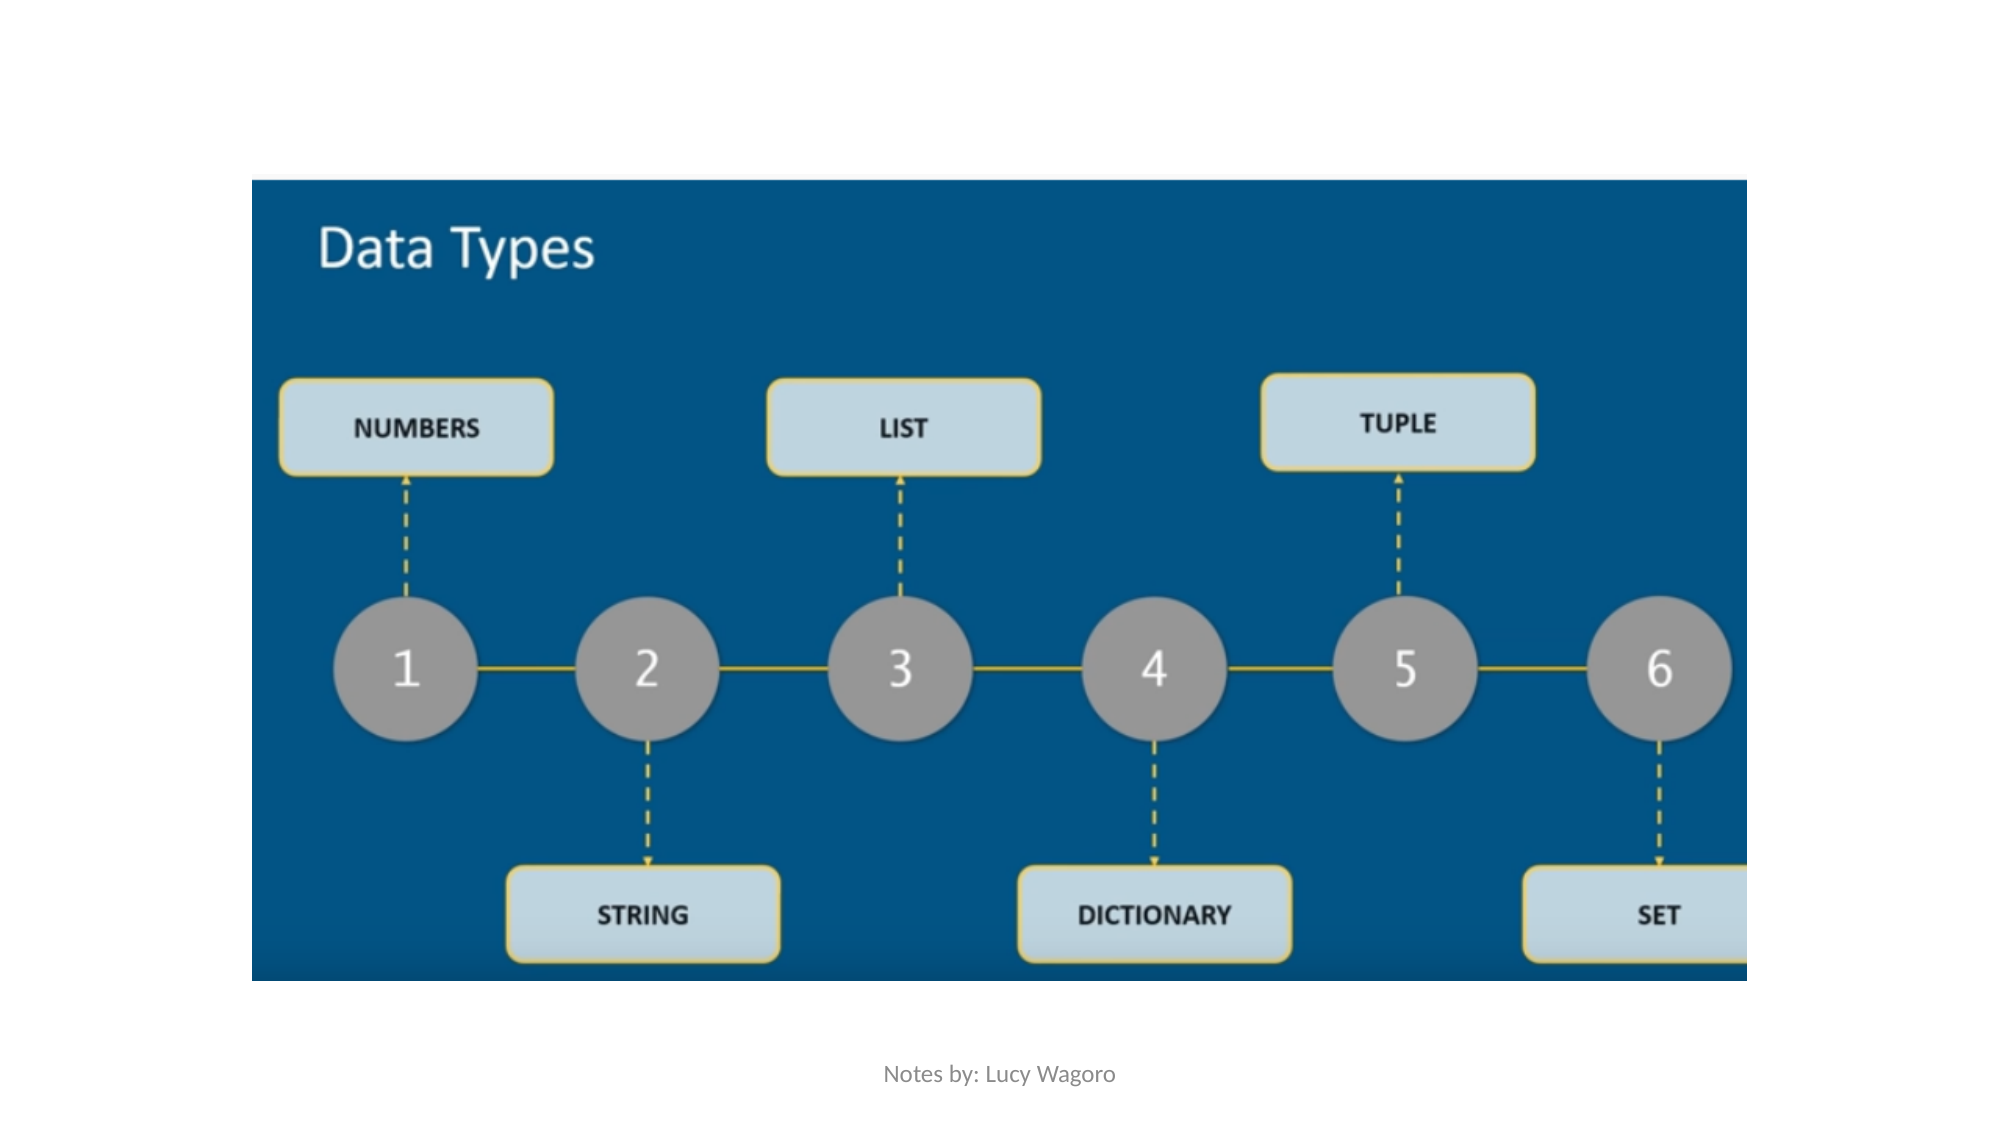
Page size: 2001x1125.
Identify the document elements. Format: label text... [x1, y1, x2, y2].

footer Notes by: Lucy Wagoro [662, 1042, 1338, 1103]
picture [252, 174, 1747, 981]
